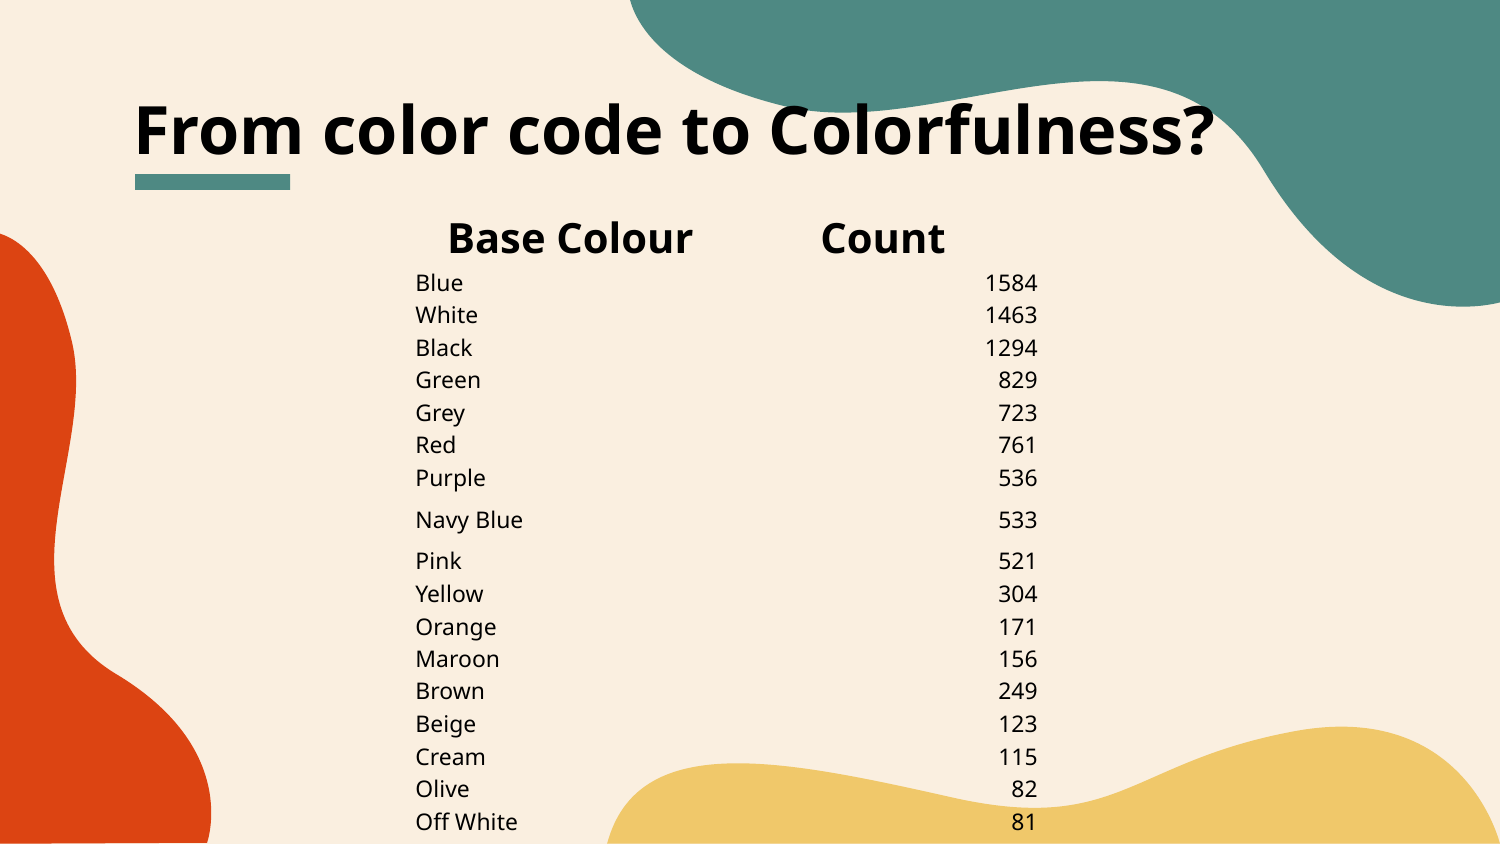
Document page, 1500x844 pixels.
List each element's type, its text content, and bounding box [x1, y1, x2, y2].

table_cell 97 [727, 837, 1039, 844]
table_cell Purple [414, 461, 727, 493]
table_cell 1463 [727, 298, 1039, 330]
table_cell 521 [727, 544, 1039, 577]
table_cell 533 [727, 493, 1039, 544]
table_cell Grey [414, 395, 727, 428]
table_cell 761 [727, 428, 1039, 461]
table_cell 81 [727, 804, 1039, 837]
table_cell Red [414, 428, 727, 461]
text_box [135, 174, 291, 190]
table_cell Black [414, 330, 727, 363]
table_cell Brown [414, 674, 727, 707]
table_cell Blue [414, 265, 727, 298]
table_cell Multi [414, 837, 727, 844]
table_cell Off White [414, 804, 727, 837]
table_header Base Colour [414, 207, 727, 265]
table_cell 249 [727, 674, 1039, 707]
table_cell Green [414, 363, 727, 395]
table_cell Beige [414, 707, 727, 739]
table_cell 1294 [727, 330, 1039, 363]
table_cell Orange [414, 609, 727, 642]
table_cell 1584 [727, 265, 1039, 298]
table_cell 536 [727, 461, 1039, 493]
table_cell White [414, 298, 727, 330]
table_cell Maroon [414, 642, 727, 674]
table_cell 115 [727, 739, 1039, 772]
table_cell 304 [727, 577, 1039, 609]
table_header Count [727, 207, 1039, 265]
table_cell Olive [414, 772, 727, 804]
title From color code to Colorfulness? [118, 72, 1382, 167]
table_cell Cream [414, 739, 727, 772]
table_cell 156 [727, 642, 1039, 674]
table_cell Pink [414, 544, 727, 577]
table_cell 171 [727, 609, 1039, 642]
table_cell 82 [727, 772, 1039, 804]
table_cell Yellow [414, 577, 727, 609]
table_cell 123 [727, 707, 1039, 739]
table_cell 829 [727, 363, 1039, 395]
table_cell Navy Blue [414, 493, 727, 544]
table_cell 723 [727, 395, 1039, 428]
